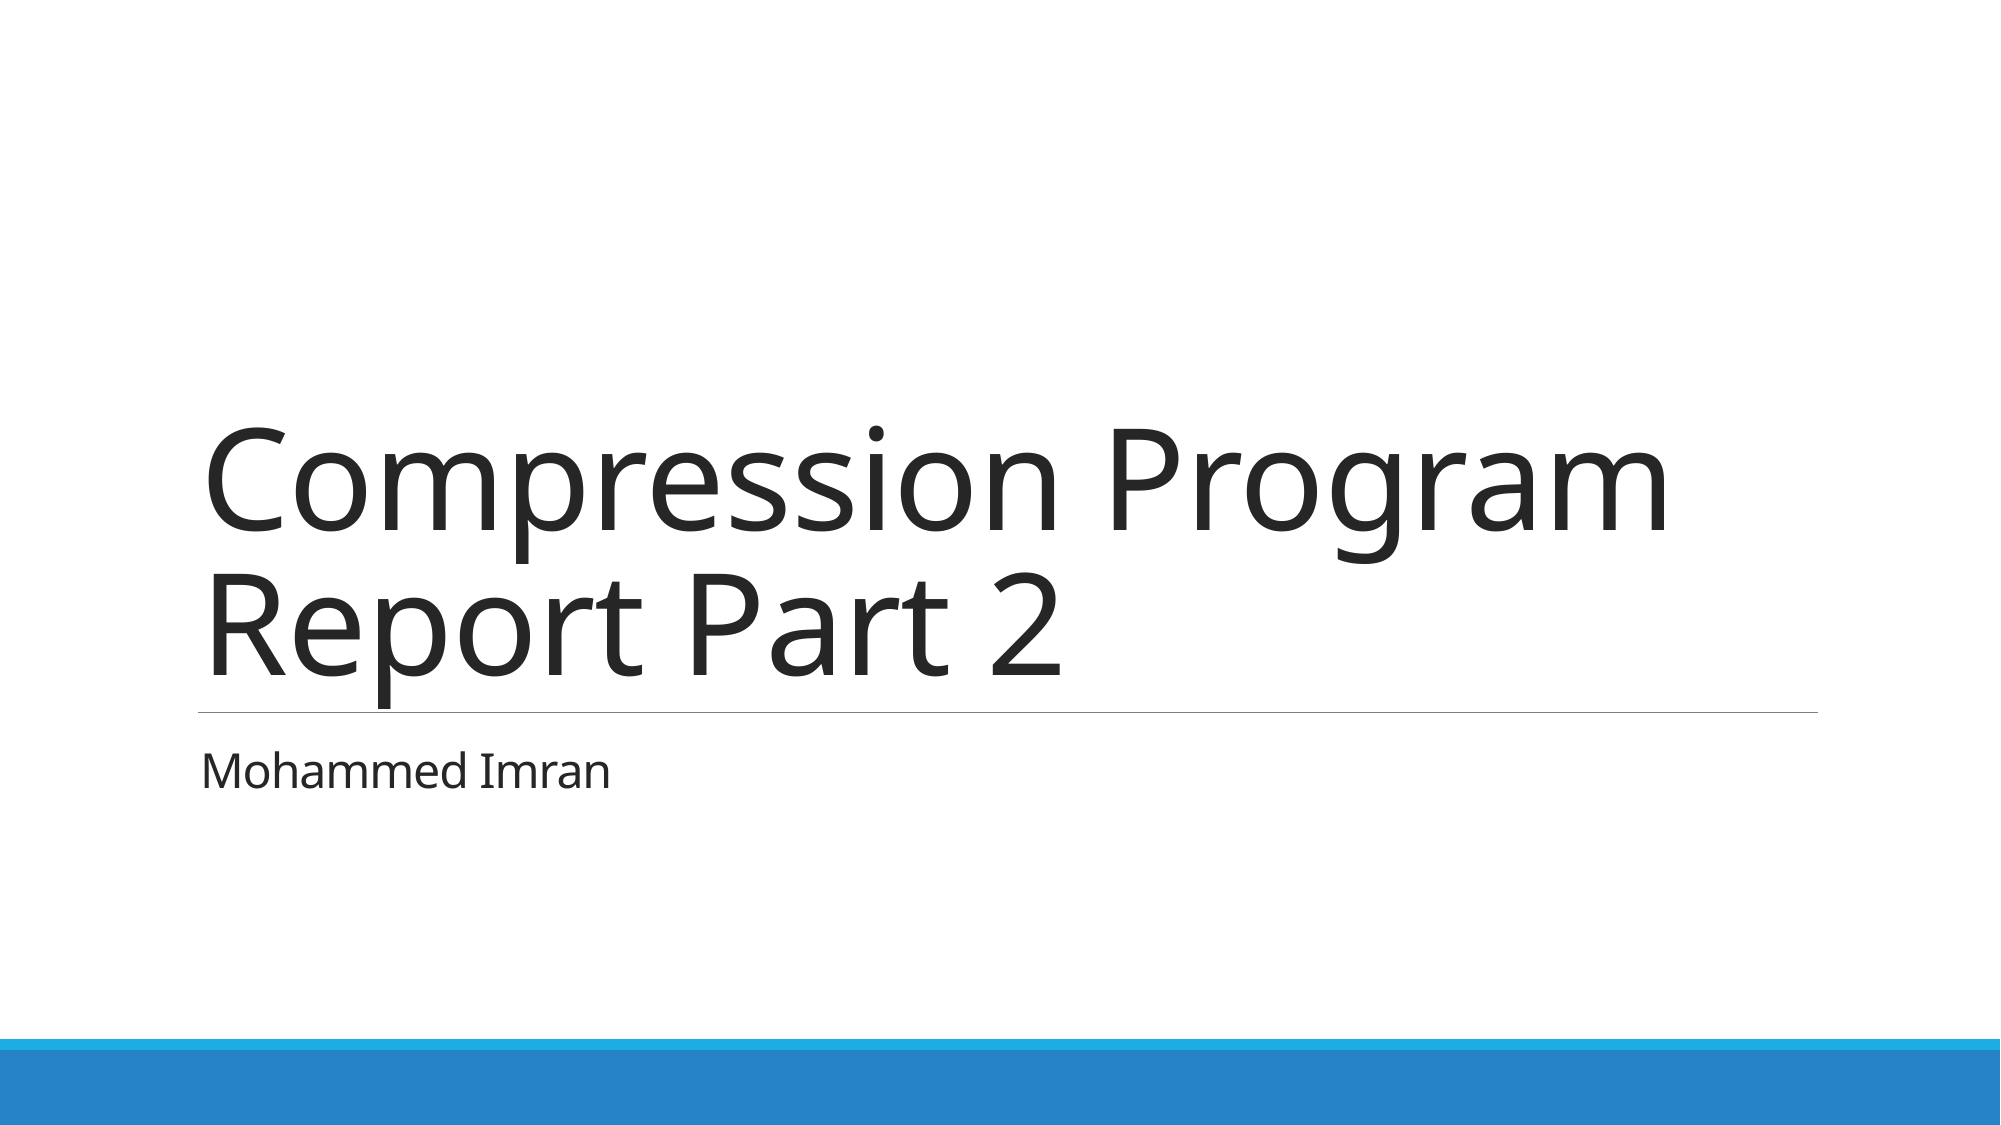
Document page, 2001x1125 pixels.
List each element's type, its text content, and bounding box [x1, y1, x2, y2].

text_box Compression Program Report Part 2 [184, 326, 1835, 712]
text_box Mohammed Imran [184, 739, 698, 807]
